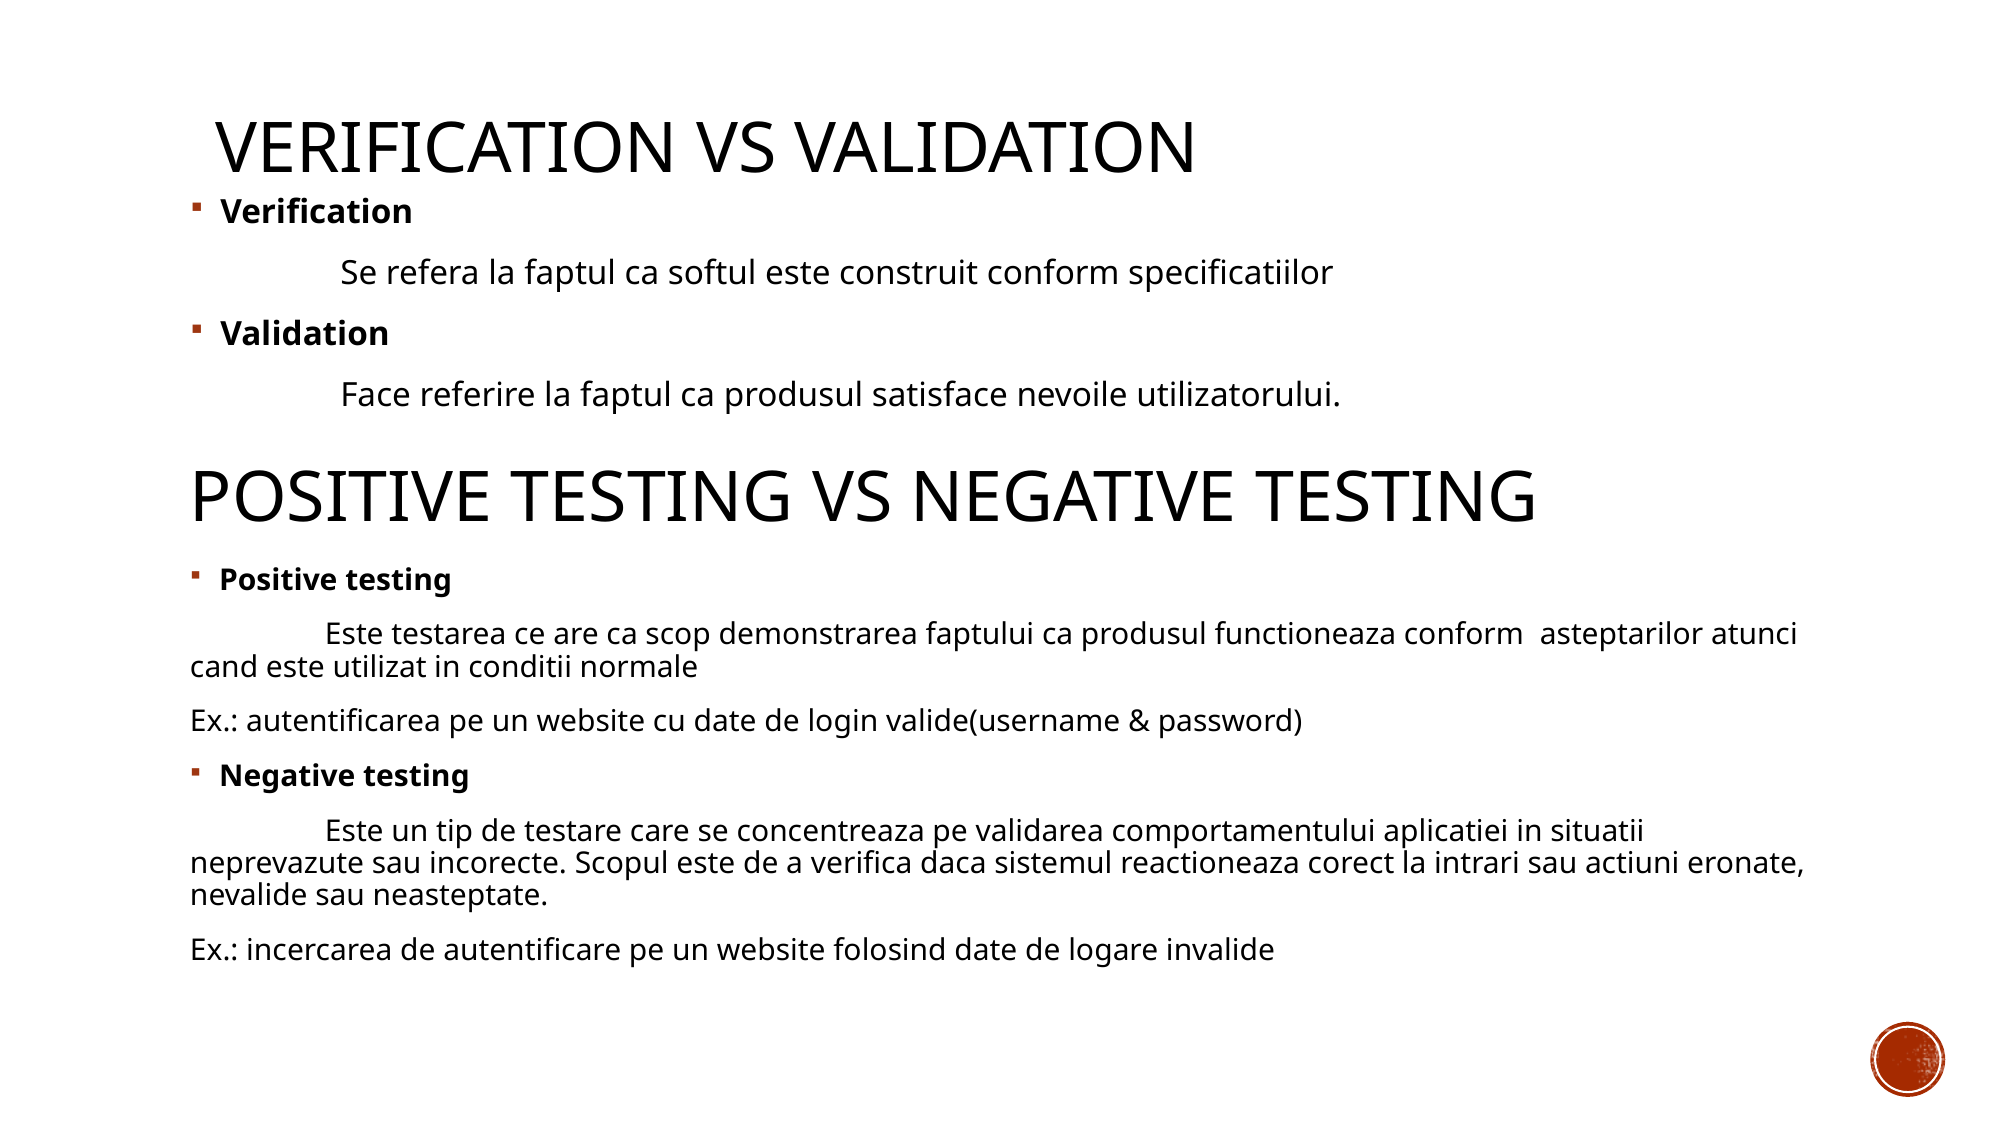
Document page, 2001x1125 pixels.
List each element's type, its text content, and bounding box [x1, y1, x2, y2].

text_box Positive testing Este testarea ce are ca scop demonstrarea faptului ca produsul functioneaza conform asteptarilor atunci cand este utilizat in conditii normale Ex.: autentificarea pe un website cu date de login valide(username & password) Negative testing Este un tip de testare care se concentreaza pe validarea comportamentului aplicatiei in situatii neprevazute sau incorecte. Scopul este de a verifica daca sistemul reactioneaza corect la intrari sau actiuni eronate, nevalide sau neasteptate. Ex.: incercarea de autentificare pe un website folosind date de logare invalide [174, 556, 1825, 975]
title positive testing vs negative testing [174, 453, 1825, 544]
list Verification Se refera la faptul ca softul este construit conform specificatiilor Validation Face referire la faptul ca produsul satisface nevoile utilizatorului. [175, 187, 1826, 429]
text_box verification vs validation [200, 104, 1851, 196]
